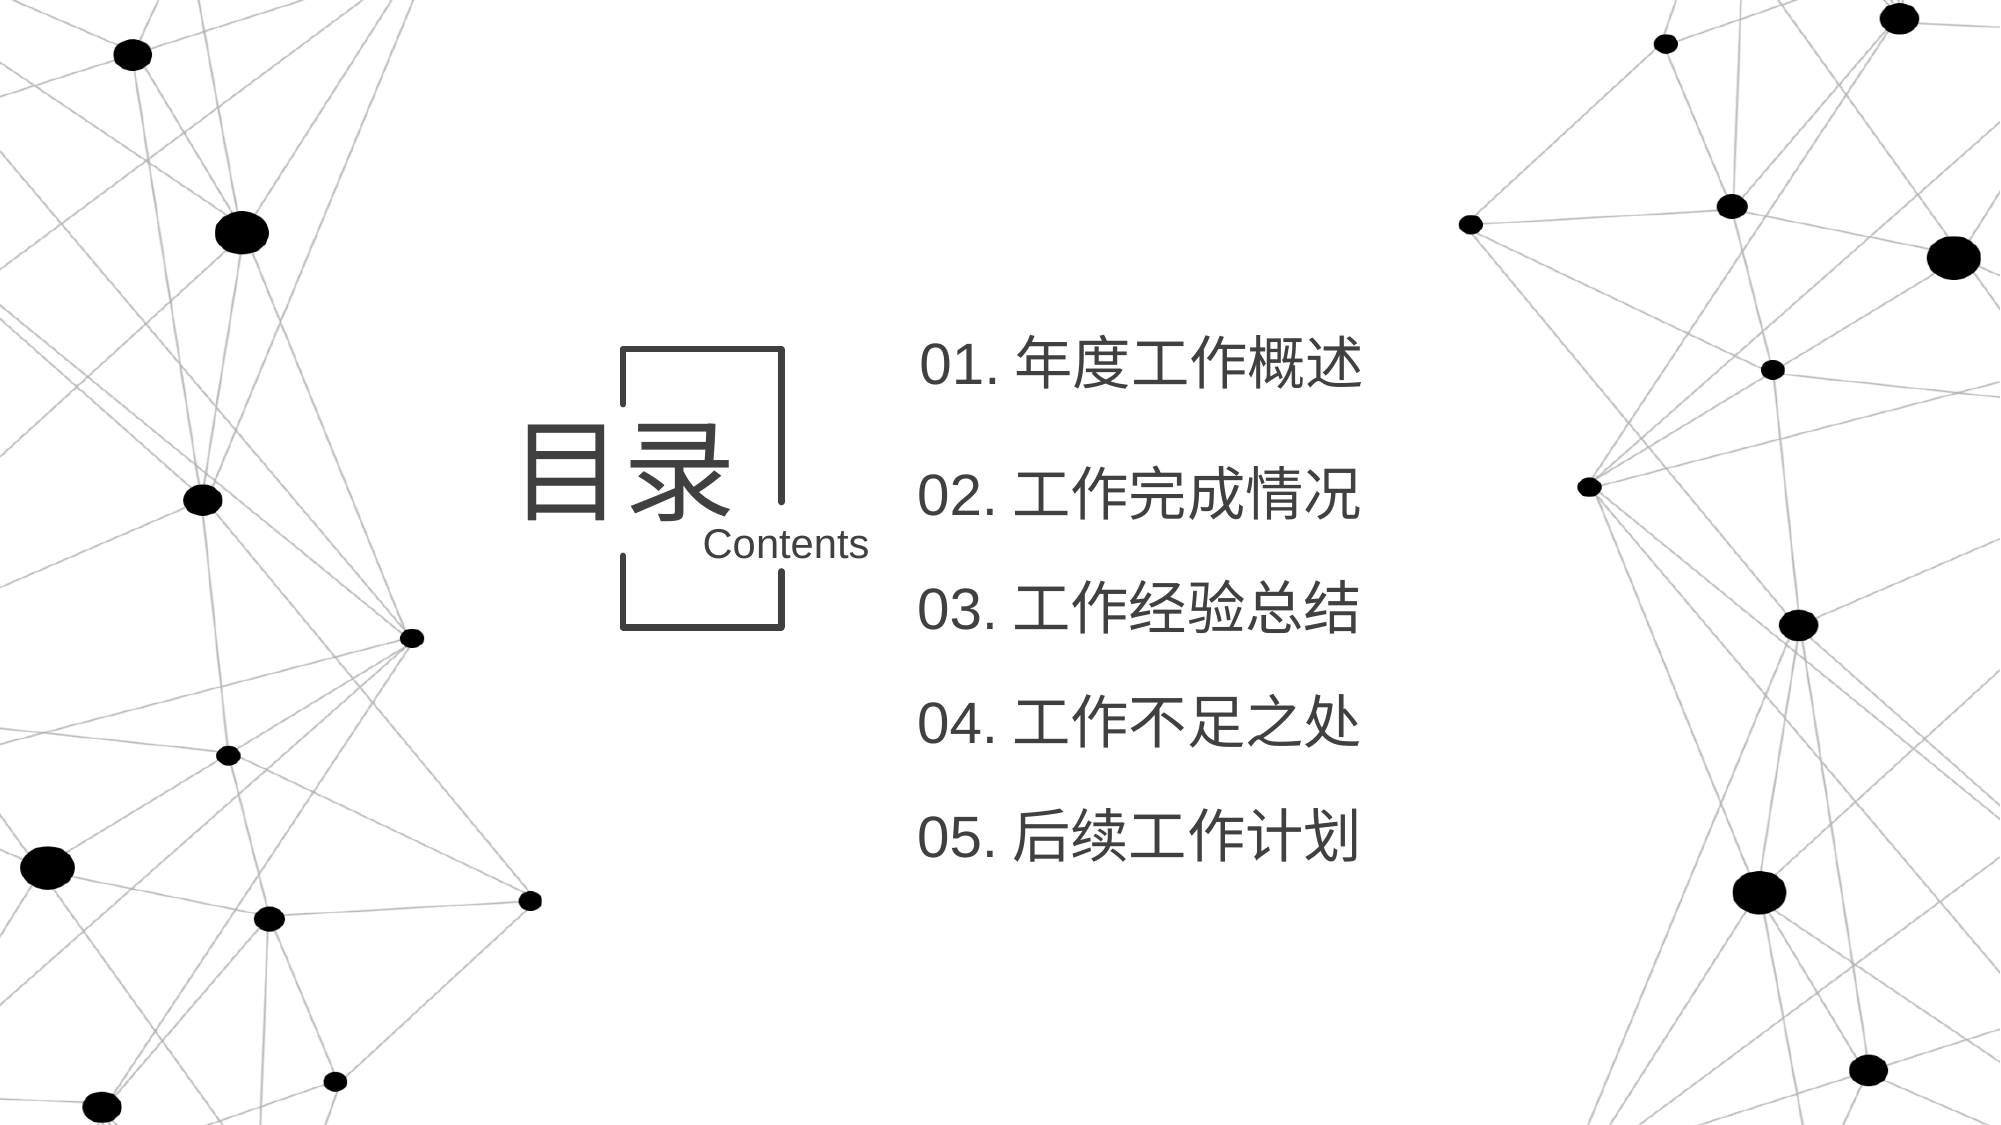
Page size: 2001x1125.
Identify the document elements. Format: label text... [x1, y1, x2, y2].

text_box Contents [834, 509, 902, 574]
text_box 04.工作不足之处 [902, 625, 1166, 739]
text_box 01.年度工作概述 [904, 318, 1166, 396]
text_box 03.工作经验总结 [902, 511, 1166, 625]
picture [1166, 0, 2000, 1124]
text_box 02.工作完成情况 [902, 396, 1166, 511]
picture [0, 1, 834, 1125]
text_box 05.后续工作计划 [902, 739, 1377, 877]
